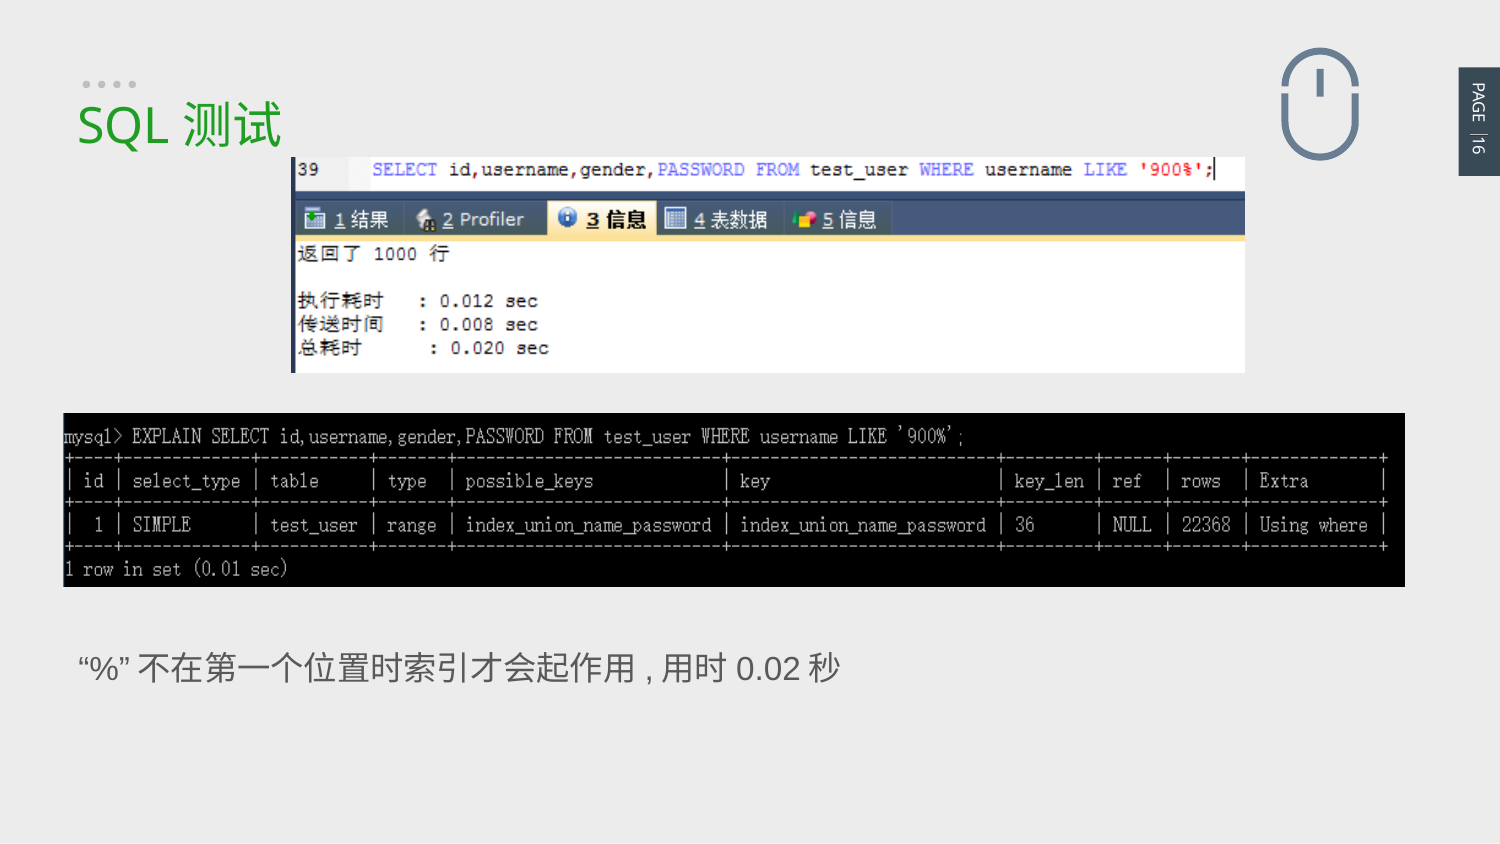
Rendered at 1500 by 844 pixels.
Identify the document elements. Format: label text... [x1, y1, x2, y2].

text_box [1281, 47, 1359, 161]
text_box “%”不在第一个位置时索引才会起作用,用时0.02秒 [63, 634, 1413, 695]
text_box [1458, 67, 1500, 177]
text_box SQL测试 [62, 85, 297, 161]
picture [291, 156, 1245, 373]
picture [63, 413, 1405, 587]
